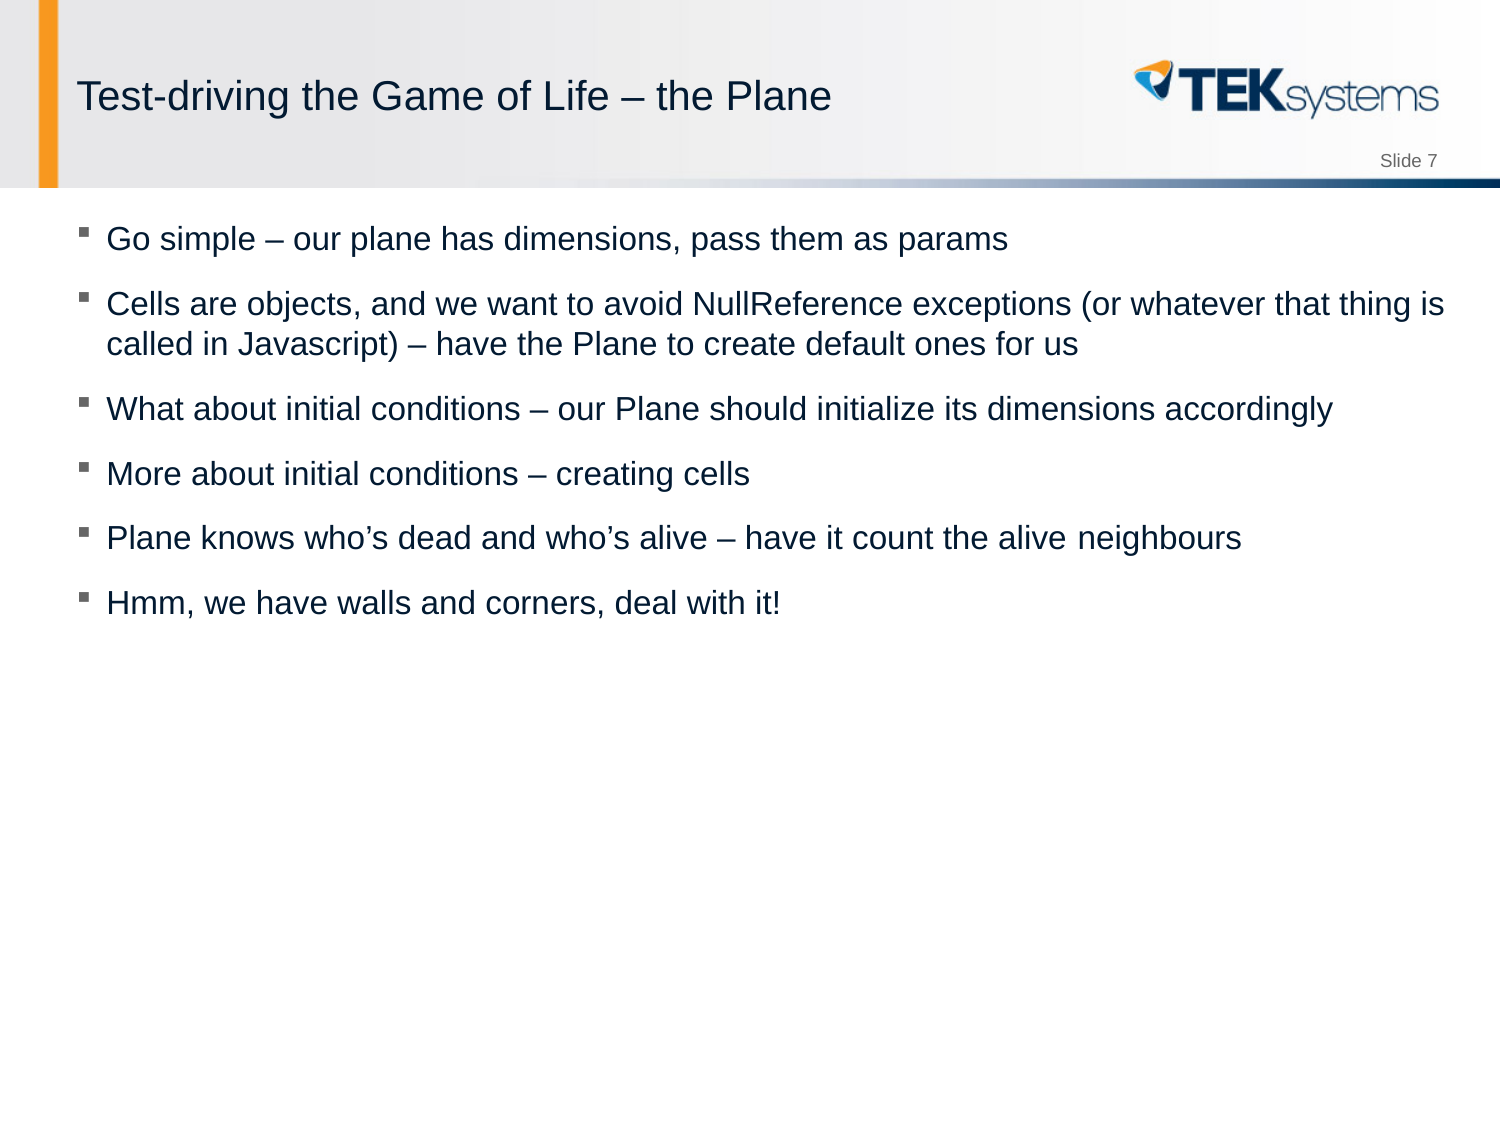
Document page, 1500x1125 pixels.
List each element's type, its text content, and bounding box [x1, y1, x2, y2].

list Go simple – our plane has dimensions, pass them as params Cells are objects, and we want to avoid NullReference exceptions (or whatever that thing is called in Javascript) – have the Plane to create default ones for us What about initial conditions – our Plane should initialize its dimensions accordingly More about initial conditions – creating cells Plane knows who’s dead and who’s alive – have it count the alive neighbours Hmm, we have walls and corners, deal with it! [76, 217, 1461, 1082]
picture [1105, 0, 1500, 188]
picture [0, 0, 76, 188]
title Test-driving the Game of Life – the Plane [76, 0, 1105, 188]
